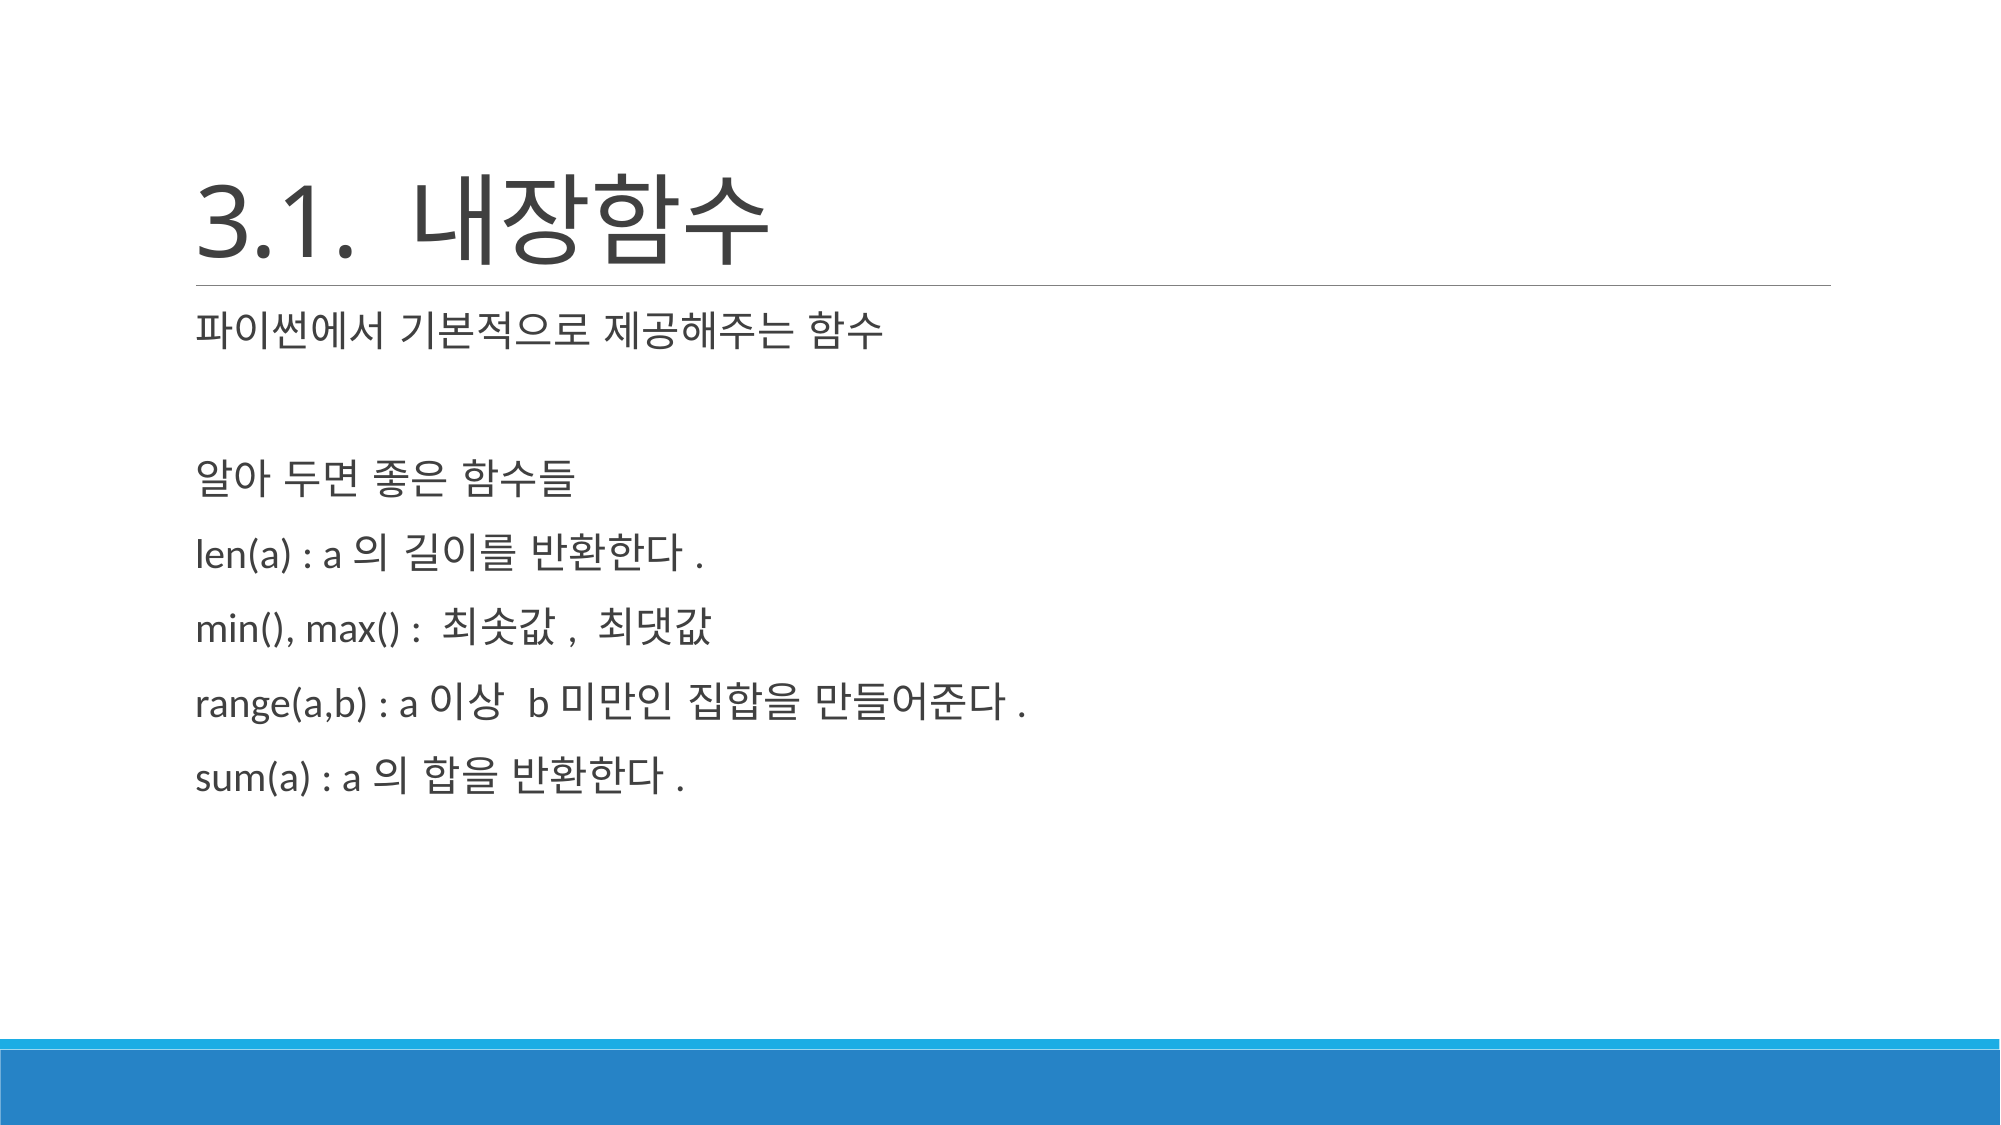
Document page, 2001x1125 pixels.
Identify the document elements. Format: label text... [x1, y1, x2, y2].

list 파이썬에서 기본적으로 제공해주는 함수 알아 두면 좋은 함수들 len(a) : a의 길이를 반환한다. min(), max() : 최솟값, 최댓값 range(a,b) : a이상 b미만인 집합을 만들어준다. sum(a) : a의 합을 반환한다. [180, 302, 1830, 963]
title 3.1. 내장함수 [180, 47, 1830, 285]
